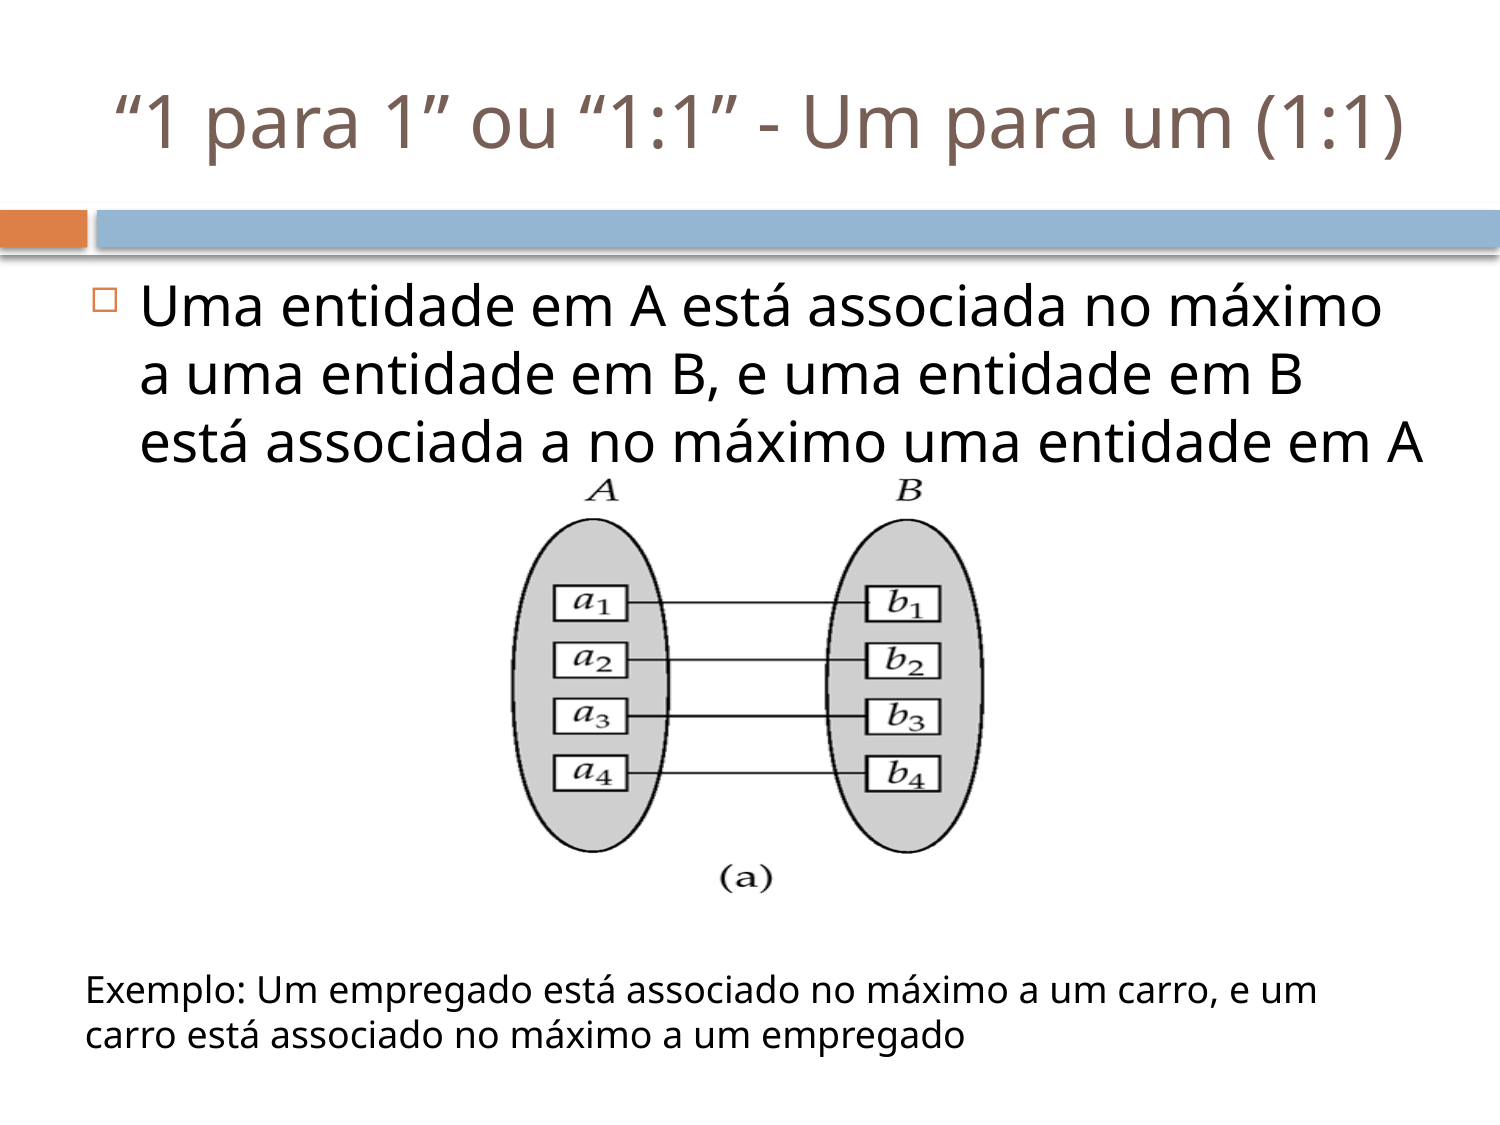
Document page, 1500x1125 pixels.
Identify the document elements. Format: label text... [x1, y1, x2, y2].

title “1 para 1” ou “1:1” - Um para um (1:1) [100, 37, 1438, 200]
text_box Exemplo: Um empregado está associado no máximo a um carro, e um carro está associado no máximo a um empregado [70, 913, 1395, 1109]
list Uma entidade em A está associada no máximo a uma entidade em B, e uma entidade em B está associada a no máximo uma entidade em A [75, 262, 1442, 493]
picture [505, 468, 995, 897]
